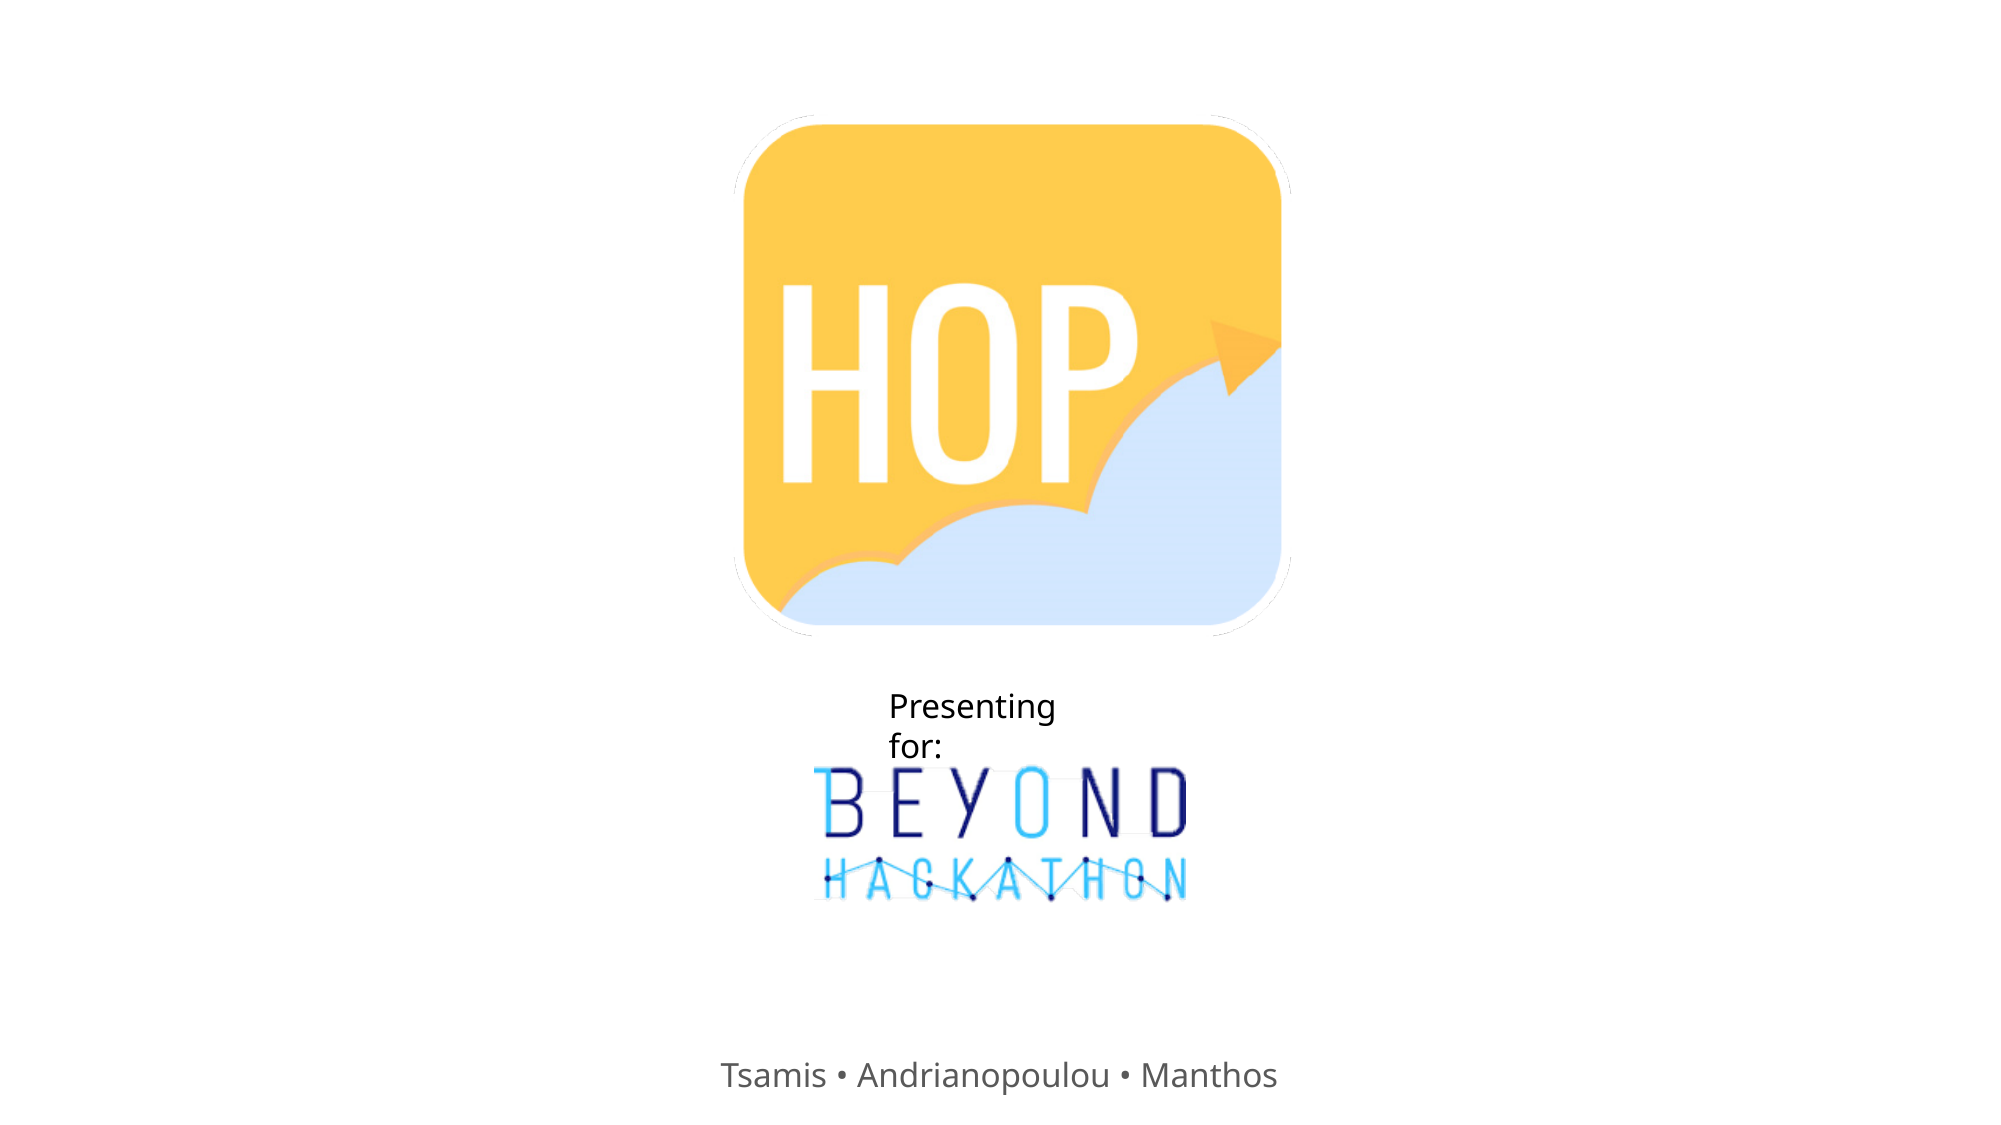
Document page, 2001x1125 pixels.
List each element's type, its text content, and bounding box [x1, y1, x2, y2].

picture [813, 761, 1187, 908]
text_box Tsamis • Andrianopoulou • Manthos [189, 1032, 1810, 1117]
picture [733, 114, 1292, 637]
text_box Presenting for: [873, 678, 1127, 759]
